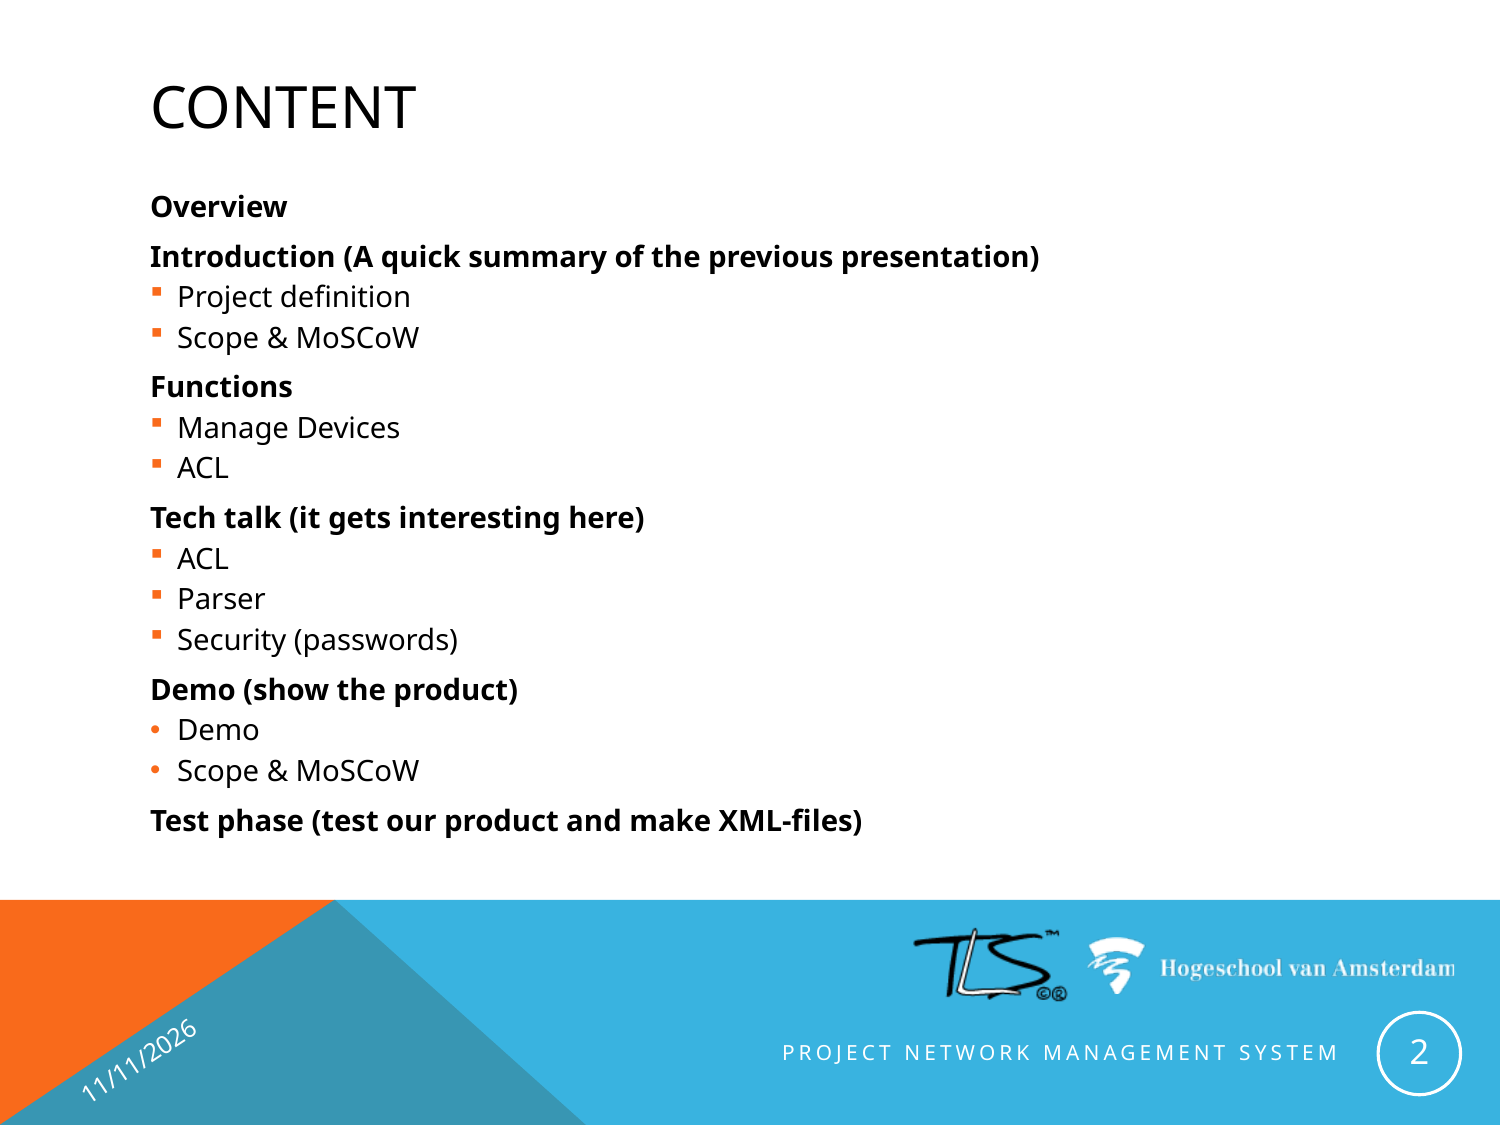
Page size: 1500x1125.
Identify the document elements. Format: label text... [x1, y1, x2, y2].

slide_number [62, 937, 315, 1122]
title Content [135, 60, 1369, 150]
picture [912, 924, 1069, 1031]
list Overview Introduction (A quick summary of the previous presentation) Project definition Scope & MoSCoW Functions Manage Devices ACL Tech talk (it gets interesting here) ACL Parser Security (passwords) Demo (show the product) Demo Scope & MoSCoW Test phase (test our product and make XML-files) [135, 180, 1369, 850]
footer Project Network Management System [577, 1031, 1352, 1076]
slide_number 3 [1376, 1010, 1463, 1097]
